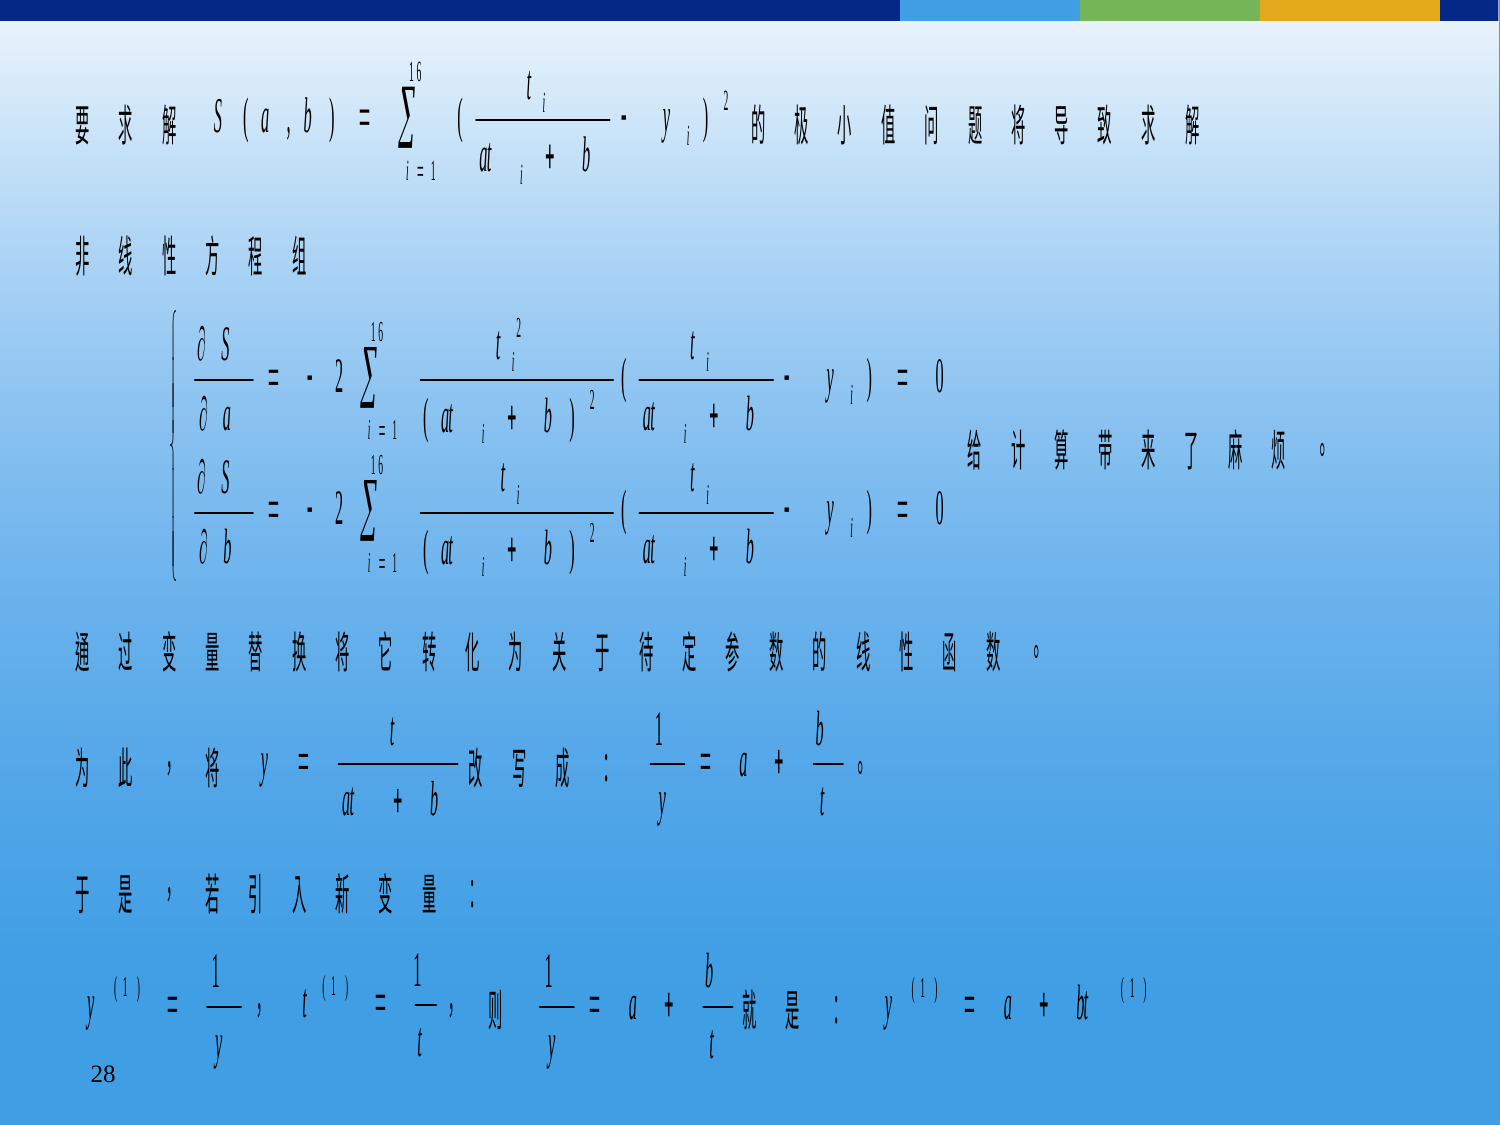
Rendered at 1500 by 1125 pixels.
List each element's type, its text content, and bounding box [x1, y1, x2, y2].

slide_number 28 [75, 1077, 426, 1103]
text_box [74, 24, 1419, 1077]
